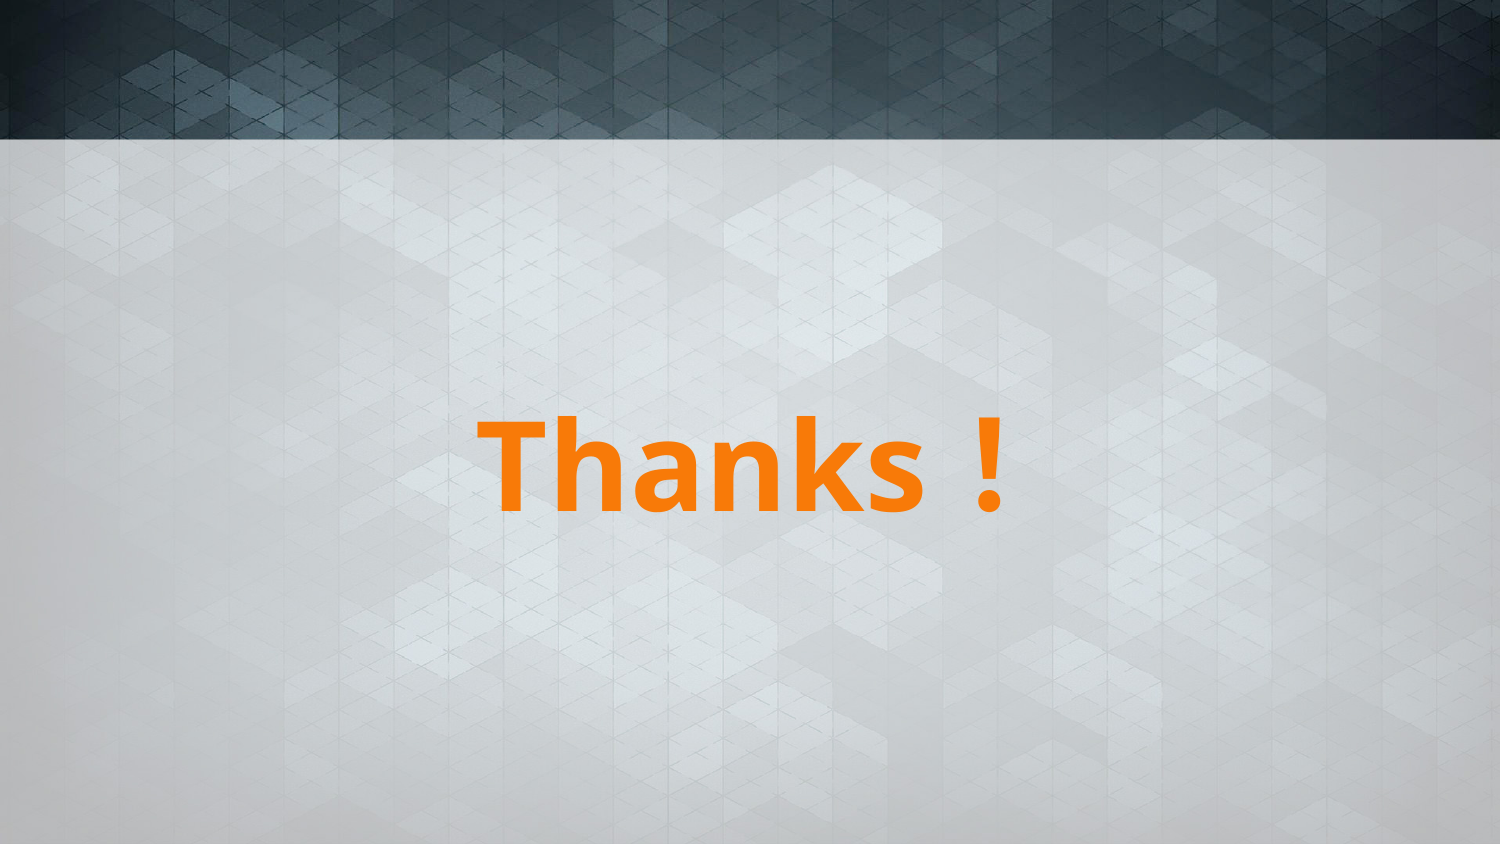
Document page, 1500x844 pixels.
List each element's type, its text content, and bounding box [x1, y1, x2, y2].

picture [0, 0, 1500, 844]
text_box Thanks！ [475, 386, 1084, 537]
